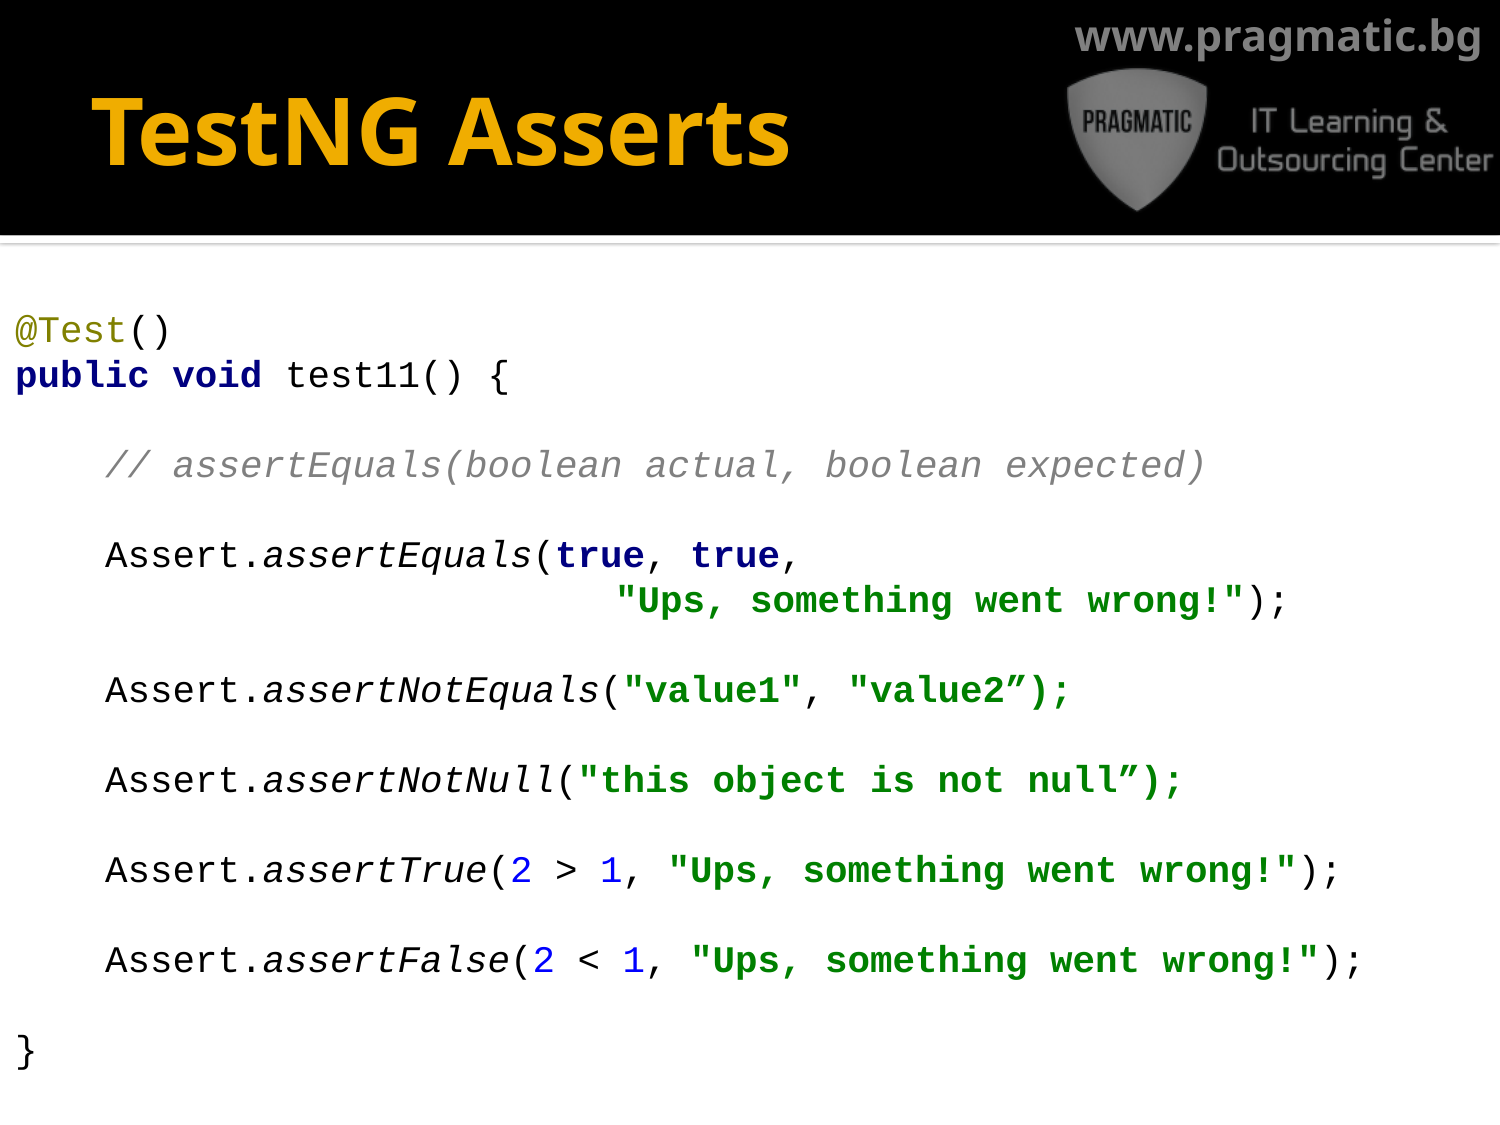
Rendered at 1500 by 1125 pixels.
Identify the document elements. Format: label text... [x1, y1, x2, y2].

text_box @Test() public void test11() { // assertEquals(boolean actual, boolean expected) Assert.assertEquals(true, true, "Ups, something went wrong!"); Assert.assertNotEquals("value1", "value2”); Assert.assertNotNull("this object is not null”); Assert.assertTrue(2 > 1, "Ups, something went wrong!"); Assert.assertFalse(2 < 1, "Ups, something went wrong!"); } [0, 297, 1500, 1078]
title TestNG Asserts [75, 24, 1063, 231]
picture [1063, 62, 1500, 217]
